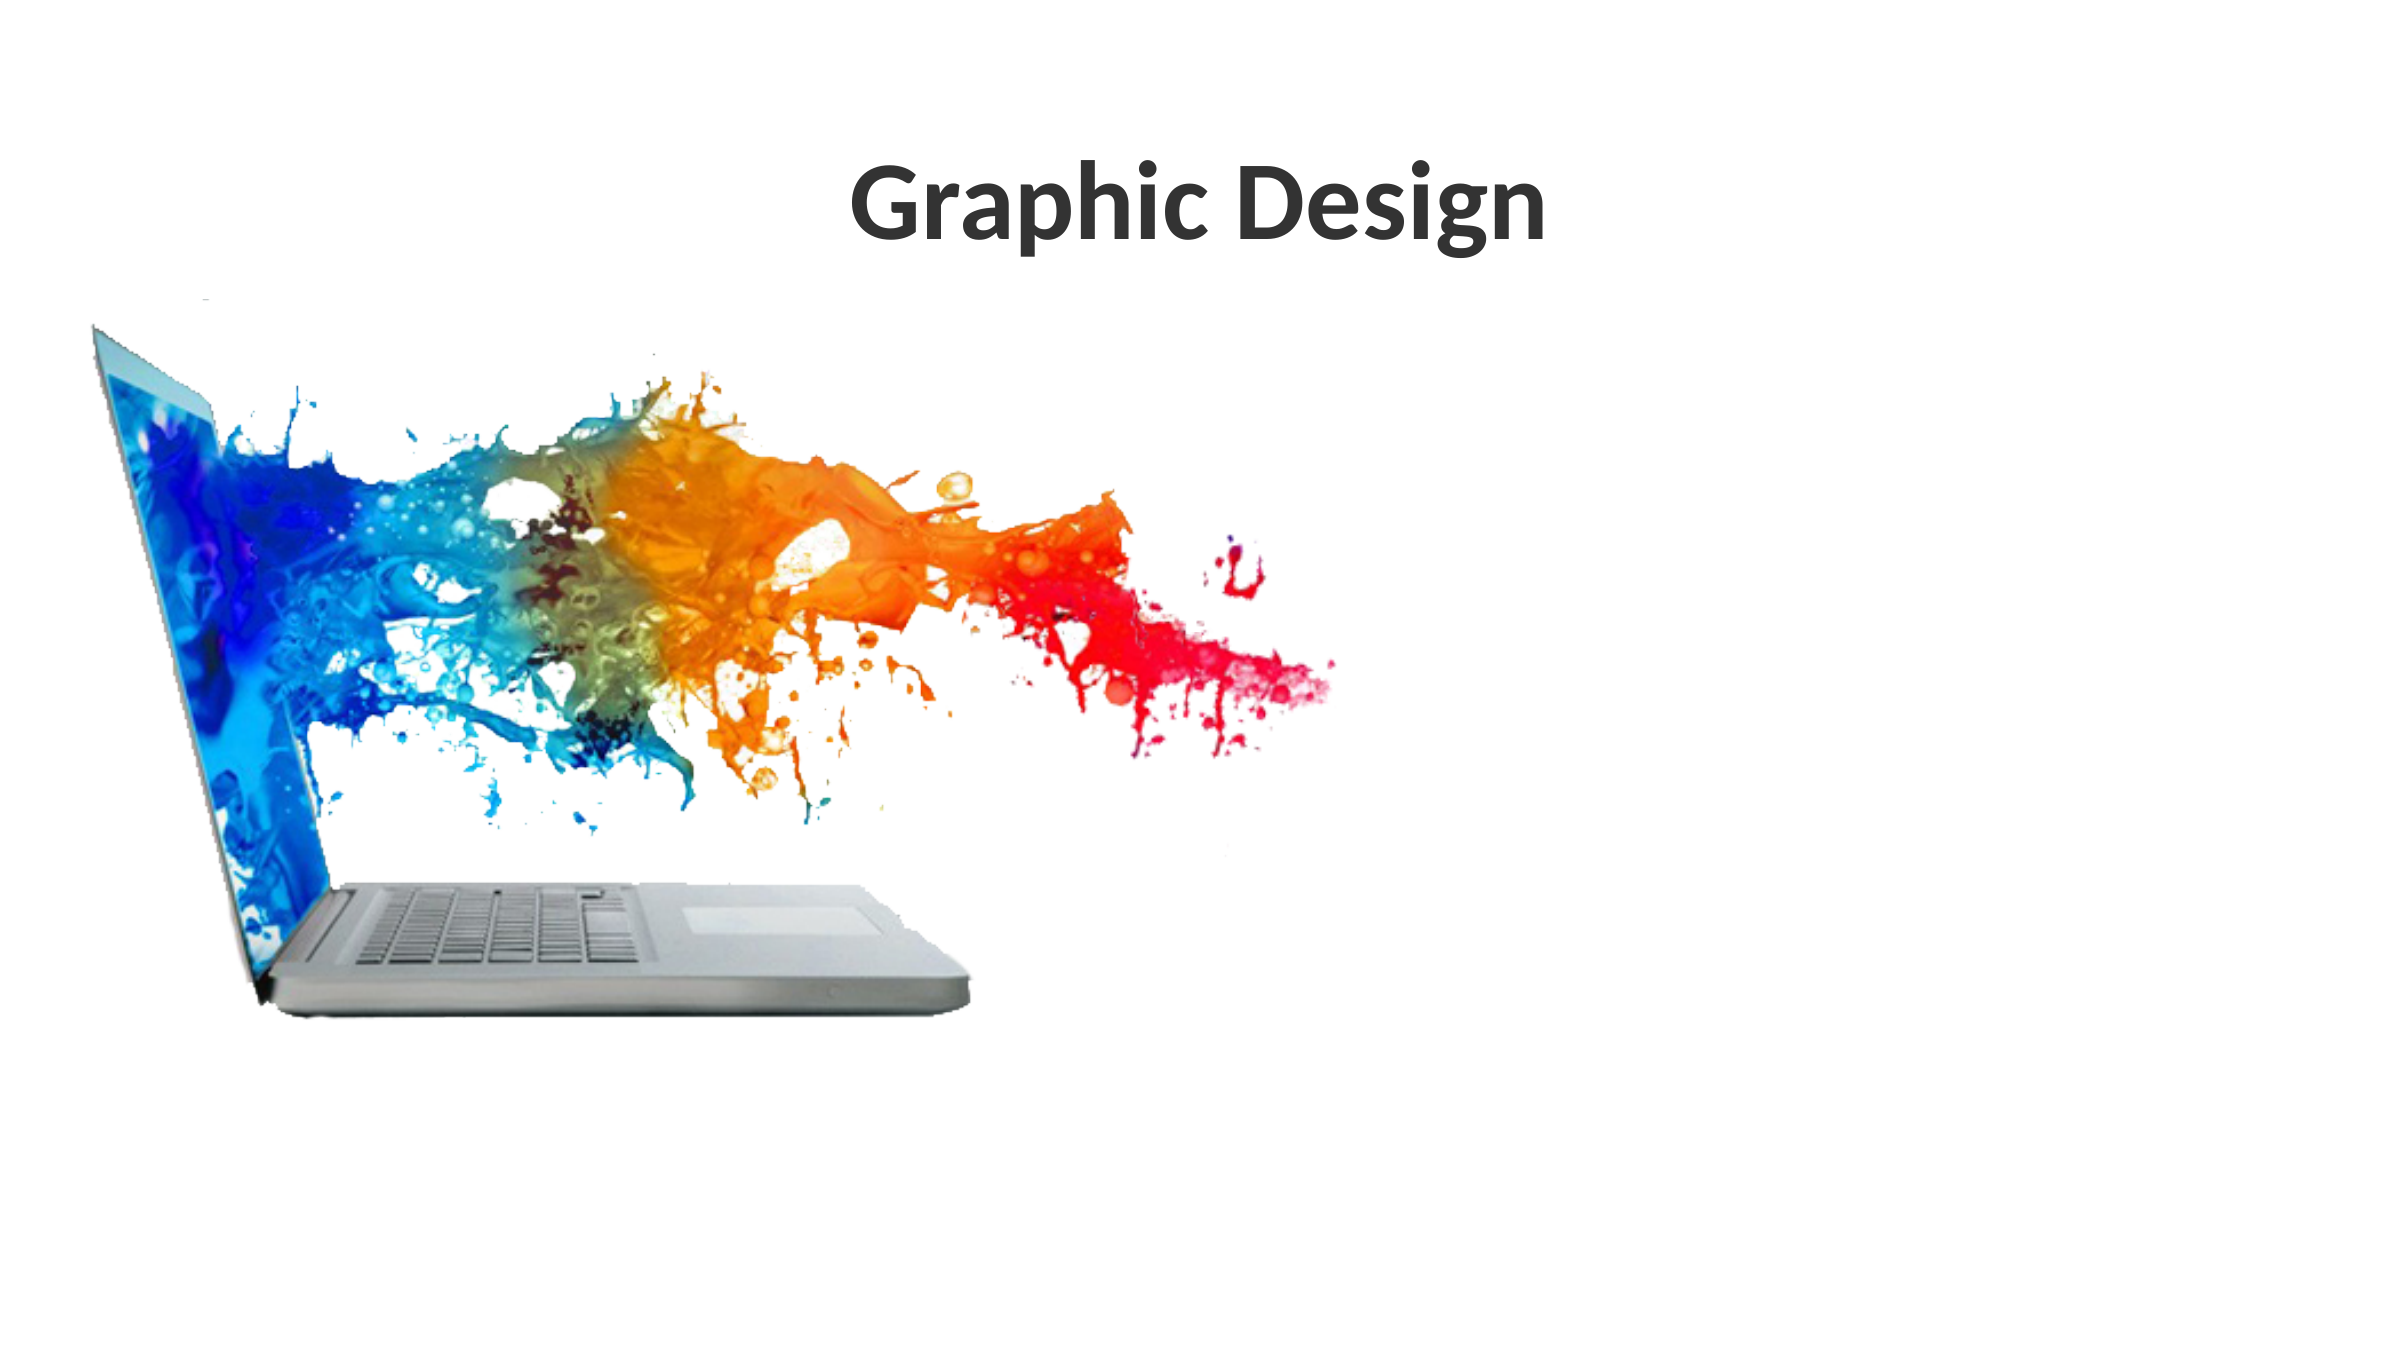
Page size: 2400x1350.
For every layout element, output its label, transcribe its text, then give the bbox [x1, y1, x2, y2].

text_box Graphic Design [835, 74, 1565, 270]
picture [74, 299, 1345, 1051]
